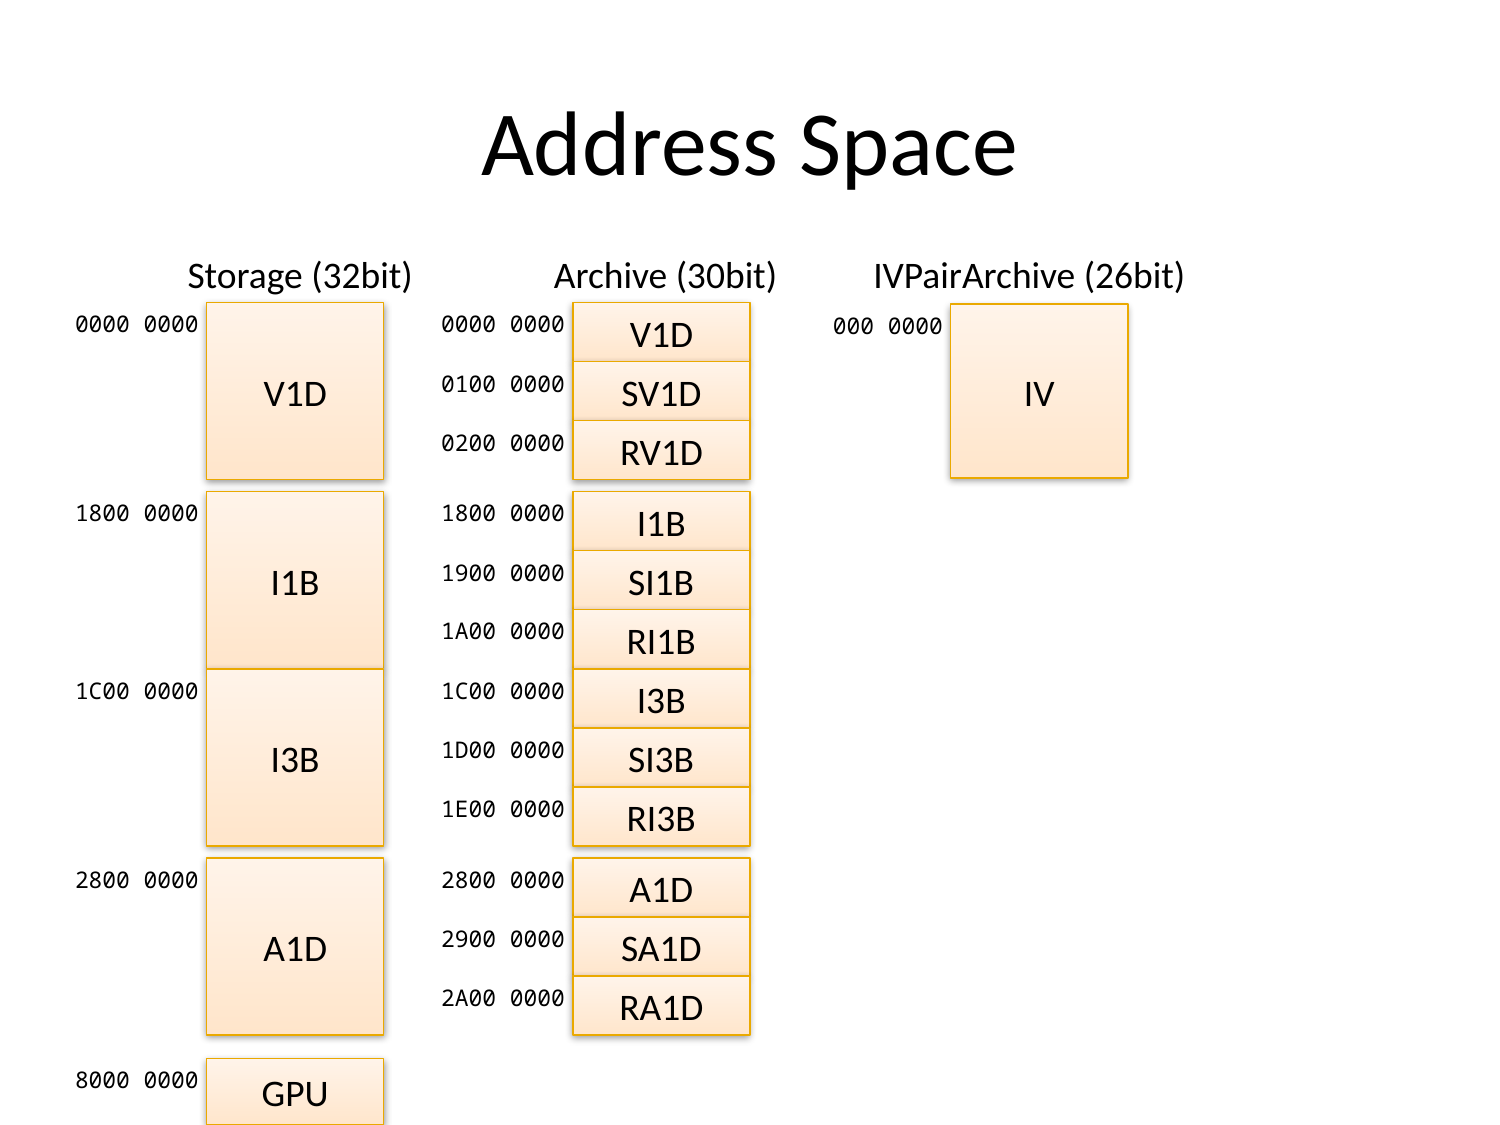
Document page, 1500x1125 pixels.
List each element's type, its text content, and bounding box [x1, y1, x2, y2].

text_box SV1D [572, 361, 751, 419]
text_box SA1D [572, 916, 751, 974]
text_box 2800 0000 [60, 857, 214, 901]
text_box V1D [206, 304, 384, 480]
text_box I1B [206, 491, 384, 667]
text_box 2800 0000 [426, 857, 580, 901]
text_box I1B [572, 491, 751, 549]
text_box 0000 0000 [60, 302, 214, 345]
text_box 1E00 0000 [426, 786, 580, 830]
text_box 2A00 0000 [426, 975, 580, 1019]
text_box I3B [572, 668, 751, 726]
text_box 8000 0000 [60, 1058, 214, 1101]
text_box 1D00 0000 [426, 727, 580, 771]
text_box SI1B [572, 550, 751, 608]
text_box 000 0000 [804, 304, 958, 347]
text_box 1C00 0000 [60, 668, 214, 711]
text_box I3B [206, 668, 384, 847]
text_box 0000 0000 [426, 302, 580, 345]
text_box 1C00 0000 [426, 668, 580, 711]
text_box Archive (30bit) [539, 243, 793, 304]
text_box SI3B [572, 727, 751, 785]
text_box 2900 0000 [426, 916, 580, 960]
text_box RI1B [572, 609, 751, 667]
text_box IVPairArchive (26bit) [858, 243, 1201, 304]
text_box RI3B [572, 786, 751, 847]
text_box 1800 0000 [60, 491, 204, 534]
text_box Storage (32bit) [172, 243, 428, 304]
text_box 0100 0000 [426, 361, 580, 404]
title Address Space [75, 45, 1425, 233]
text_box RV1D [572, 420, 751, 480]
text_box RA1D [572, 975, 751, 1036]
text_box 1800 0000 [426, 491, 580, 534]
text_box 1A00 0000 [426, 609, 580, 652]
text_box A1D [206, 857, 384, 1036]
text_box GPU [206, 1058, 384, 1125]
text_box IV [950, 303, 1129, 479]
text_box V1D [572, 302, 751, 360]
text_box 0200 0000 [426, 420, 580, 463]
text_box A1D [572, 857, 751, 915]
text_box 1900 0000 [426, 550, 580, 593]
